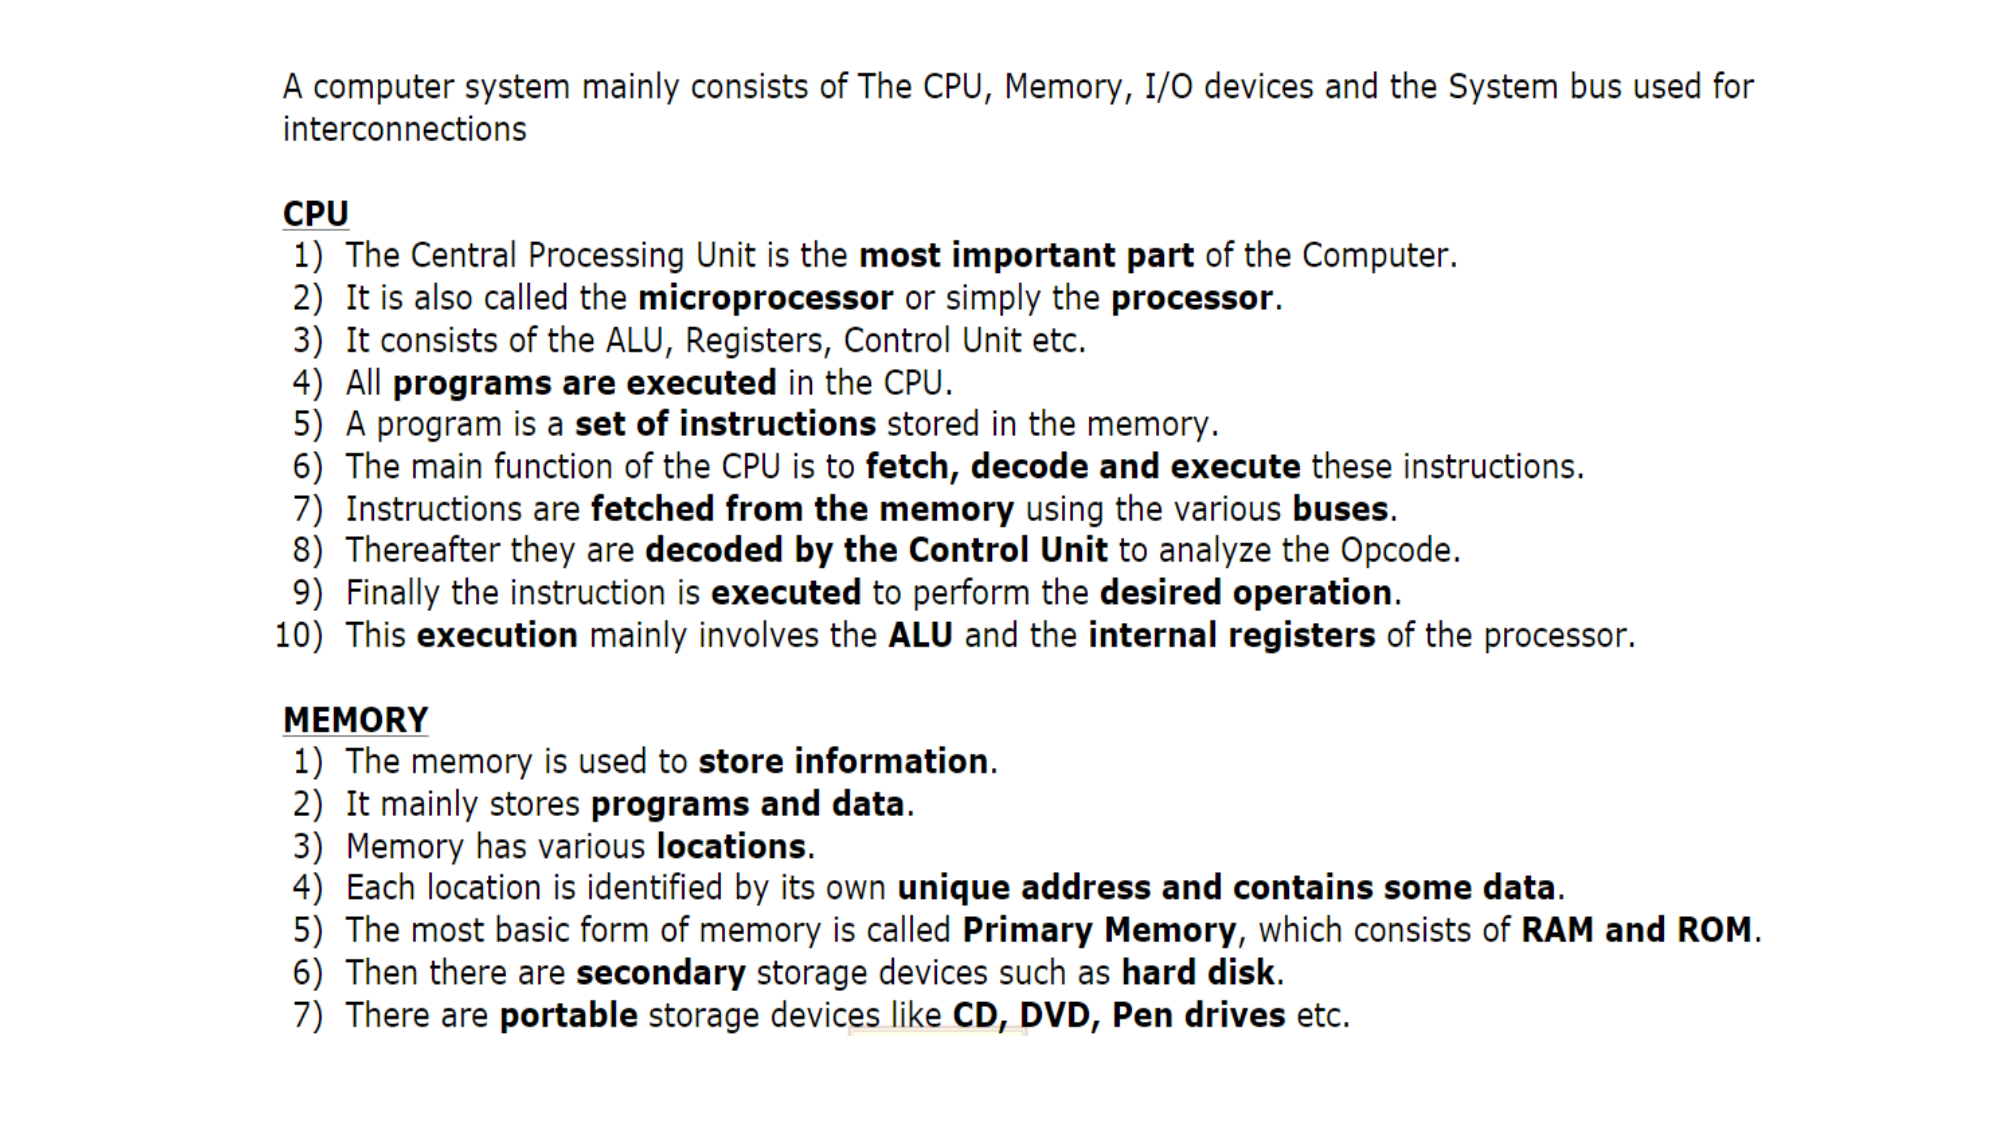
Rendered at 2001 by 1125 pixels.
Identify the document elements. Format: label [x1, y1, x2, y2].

picture [259, 62, 1786, 1036]
